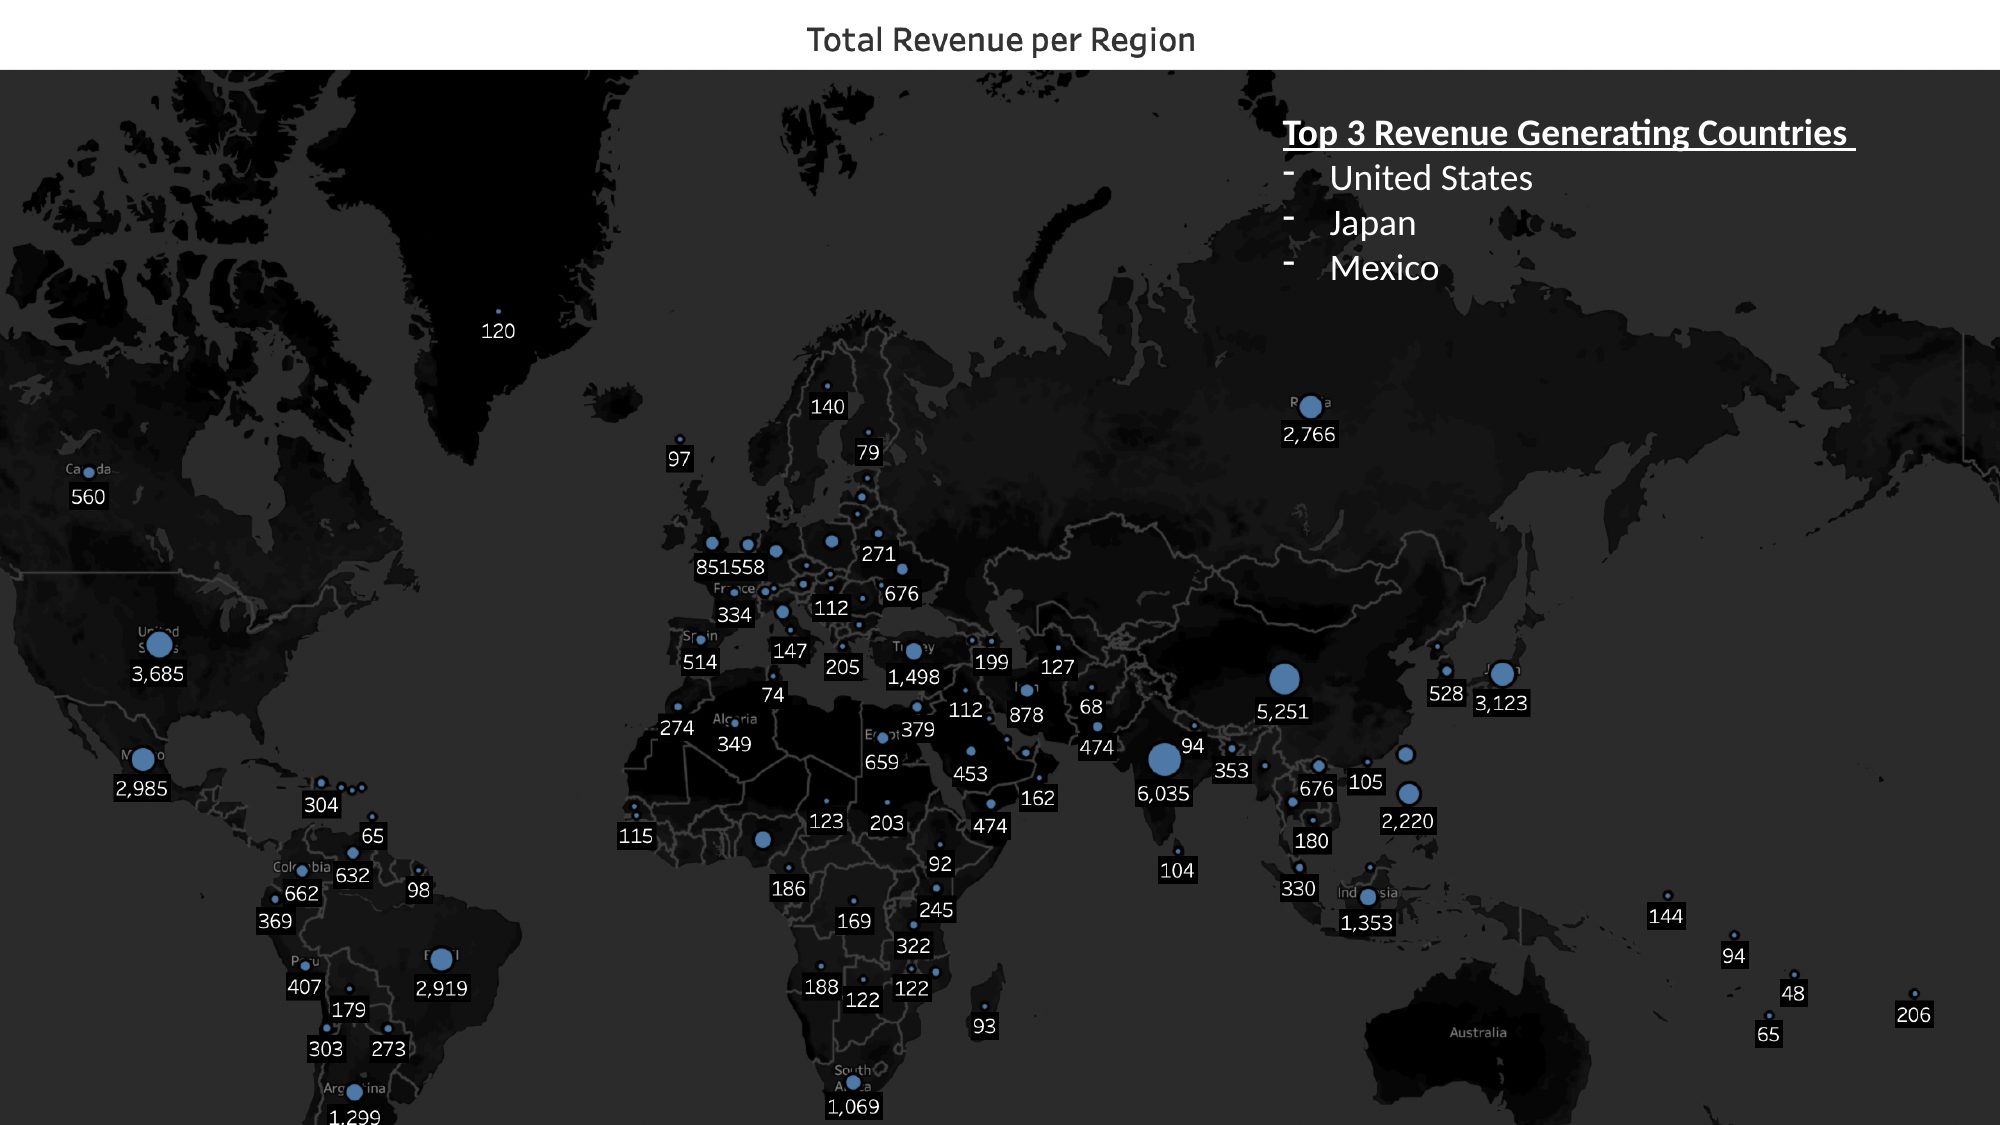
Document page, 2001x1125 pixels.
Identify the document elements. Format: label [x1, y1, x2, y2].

list [0, 0, 2000, 1125]
